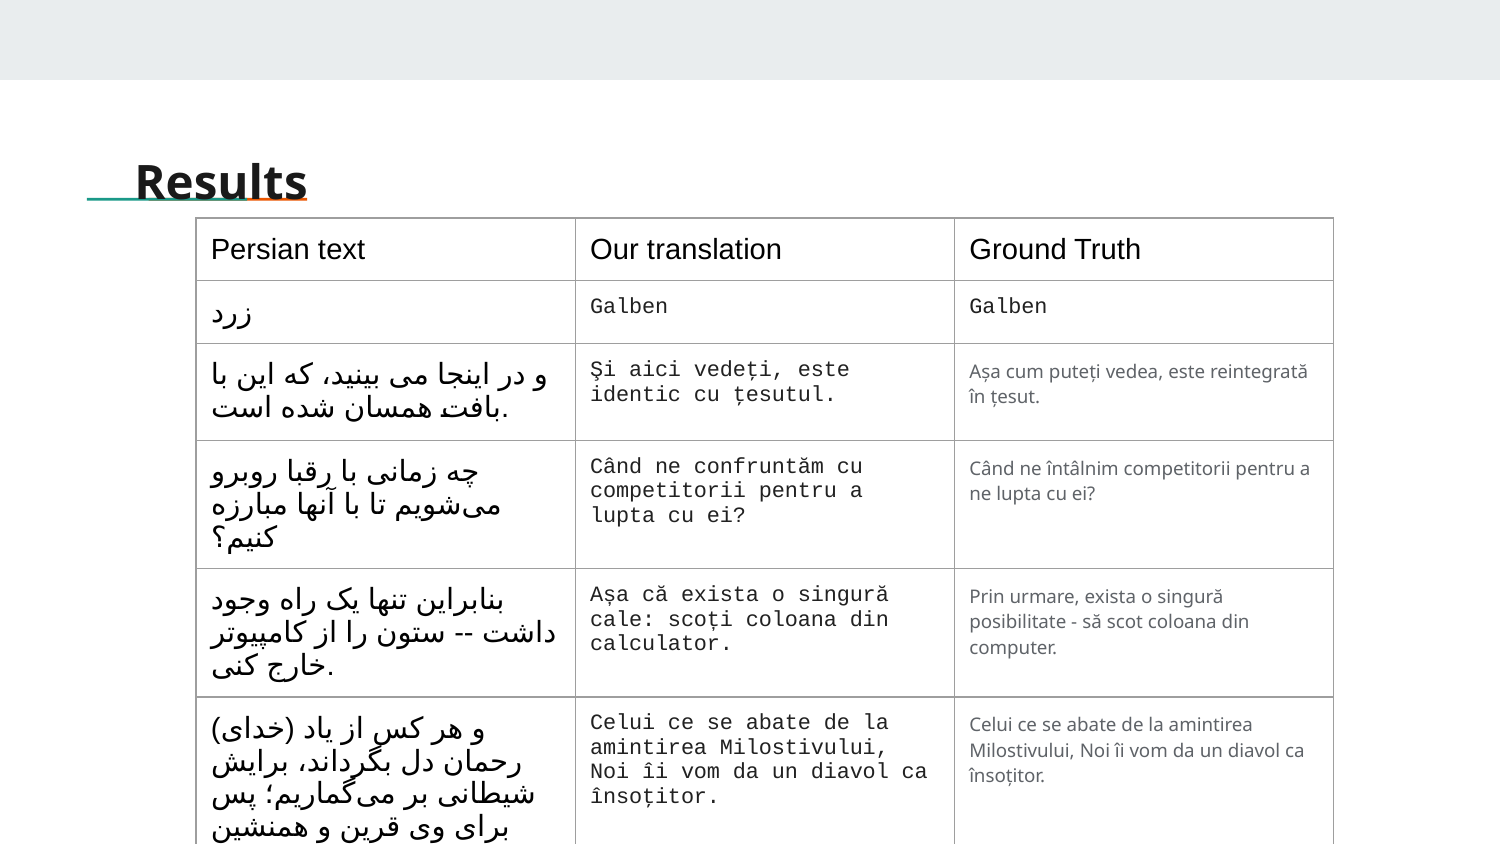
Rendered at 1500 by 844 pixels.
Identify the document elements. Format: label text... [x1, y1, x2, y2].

table_cell Așa cum puteți vedea, este reintegrată în țesut. [955, 344, 1333, 440]
table_cell چه زمانی با رقبا روبرو می‌شویم تا با آنها مبارزه کنیم؟ [197, 441, 575, 568]
table_cell و هر کس از یاد (خدای) رحمان دل بگرداند، برایش شیطانی بر می‌گماریم؛ پس برای وی قرین و همنشین است. [197, 698, 575, 844]
table_cell Așa că exista o singură cale: scoți coloana din calculator. [576, 569, 954, 696]
table_cell بنابراین تنها یک راه وجود داشت -- ستون را از کامپیوتر خارج کنی. [197, 569, 575, 696]
table_cell Prin urmare, exista o singură posibilitate - să scot coloana din computer. [955, 569, 1333, 696]
table_cell Când ne confruntăm cu competitorii pentru a lupta cu ei? [576, 441, 954, 568]
table_cell Celui ce se abate de la amintirea Milostivului, Noi îi vom da un diavol ca însoţitor. [576, 698, 954, 844]
table_cell Celui ce se abate de la amintirea Milostivului, Noi îi vom da un diavol ca însoţitor. [955, 698, 1333, 844]
table_cell Galben [955, 281, 1333, 343]
table_header Ground Truth [955, 219, 1333, 280]
table_cell و در اینجا می بینید، که این با بافت همسان شده است. [197, 344, 575, 440]
table_header Our translation [576, 219, 954, 280]
table_cell زرد [197, 281, 575, 343]
table_cell Când ne întâlnim competitorii pentru a ne lupta cu ei? [955, 441, 1333, 568]
table_cell Galben [576, 281, 954, 343]
table_cell Şi aici vedeţi, este identic cu ţesutul. [576, 344, 954, 440]
table_header Persian text [197, 219, 575, 280]
title Results [119, 136, 1381, 225]
